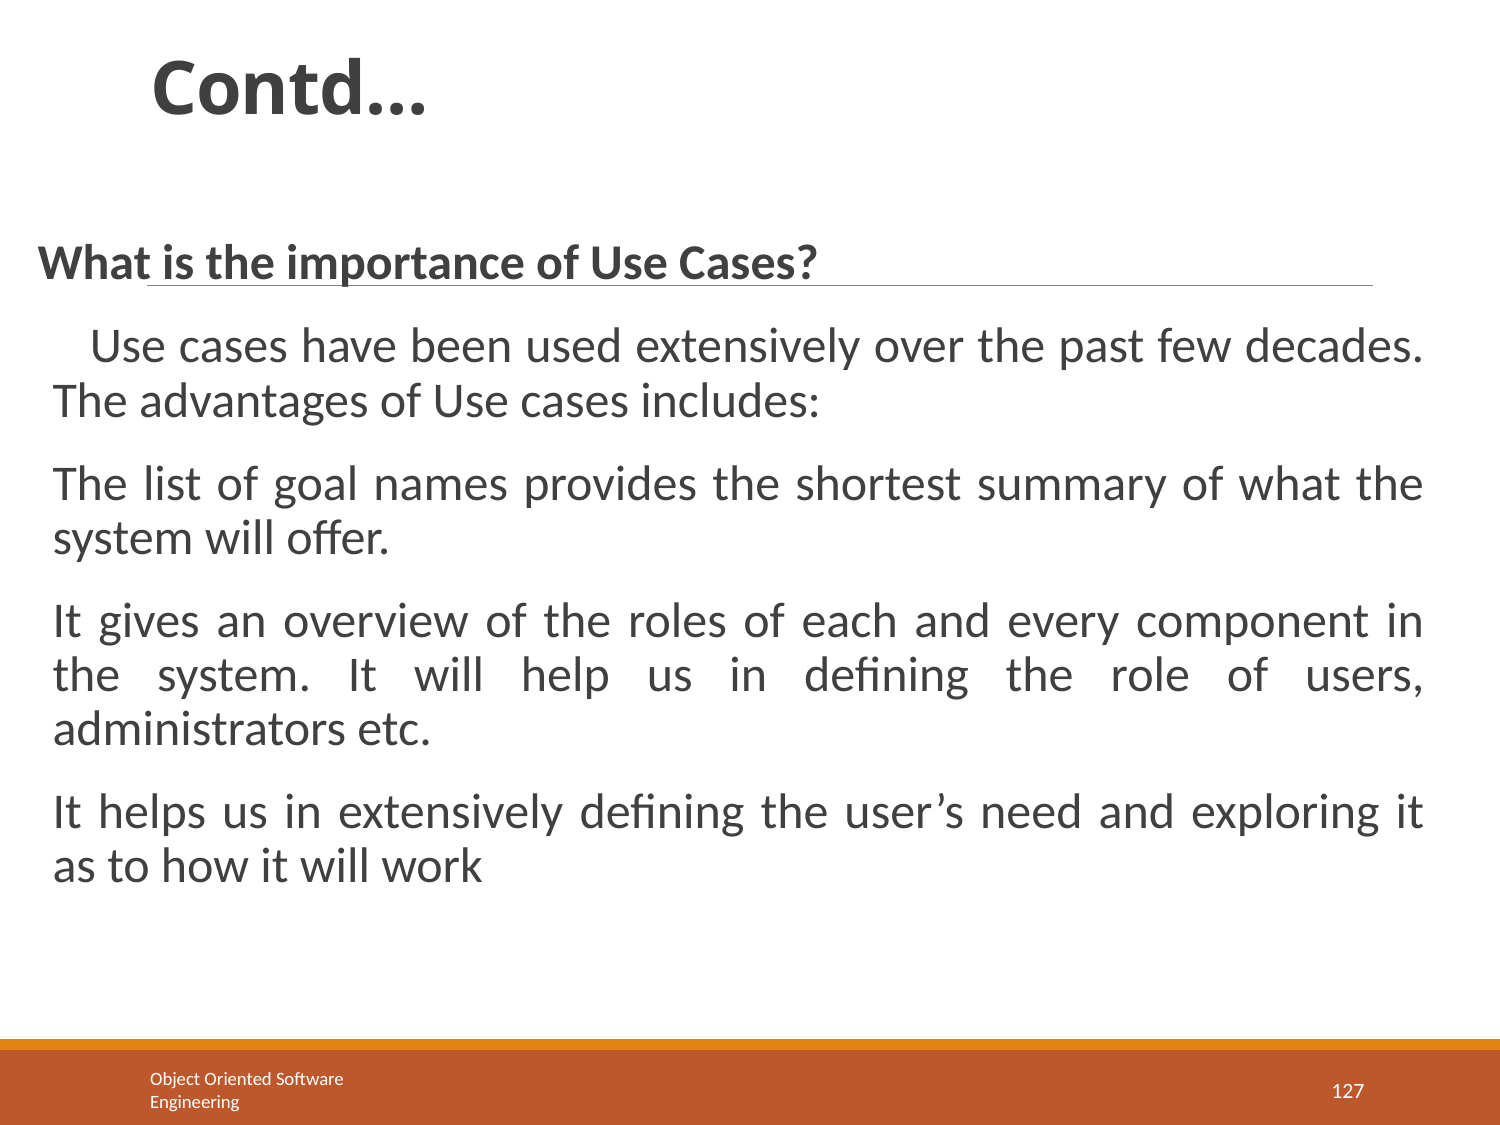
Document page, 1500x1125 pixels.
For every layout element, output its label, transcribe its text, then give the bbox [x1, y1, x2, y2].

slide_number Object Oriented Software Engineering [135, 1059, 440, 1120]
slide_number 127 [1218, 1059, 1380, 1120]
list What is the importance of Use Cases? Use cases have been used extensively over the past few decades. The advantages of Use cases includes: The list of goal names provides the shortest summary of what the system will offer. It gives an overview of the roles of each and every component in the system. It will help us in defining the role of users, administrators etc. It helps us in extensively defining the user’s need and exploring it as to how it will work [37, 229, 1425, 1085]
title Contd… [135, 47, 1373, 138]
